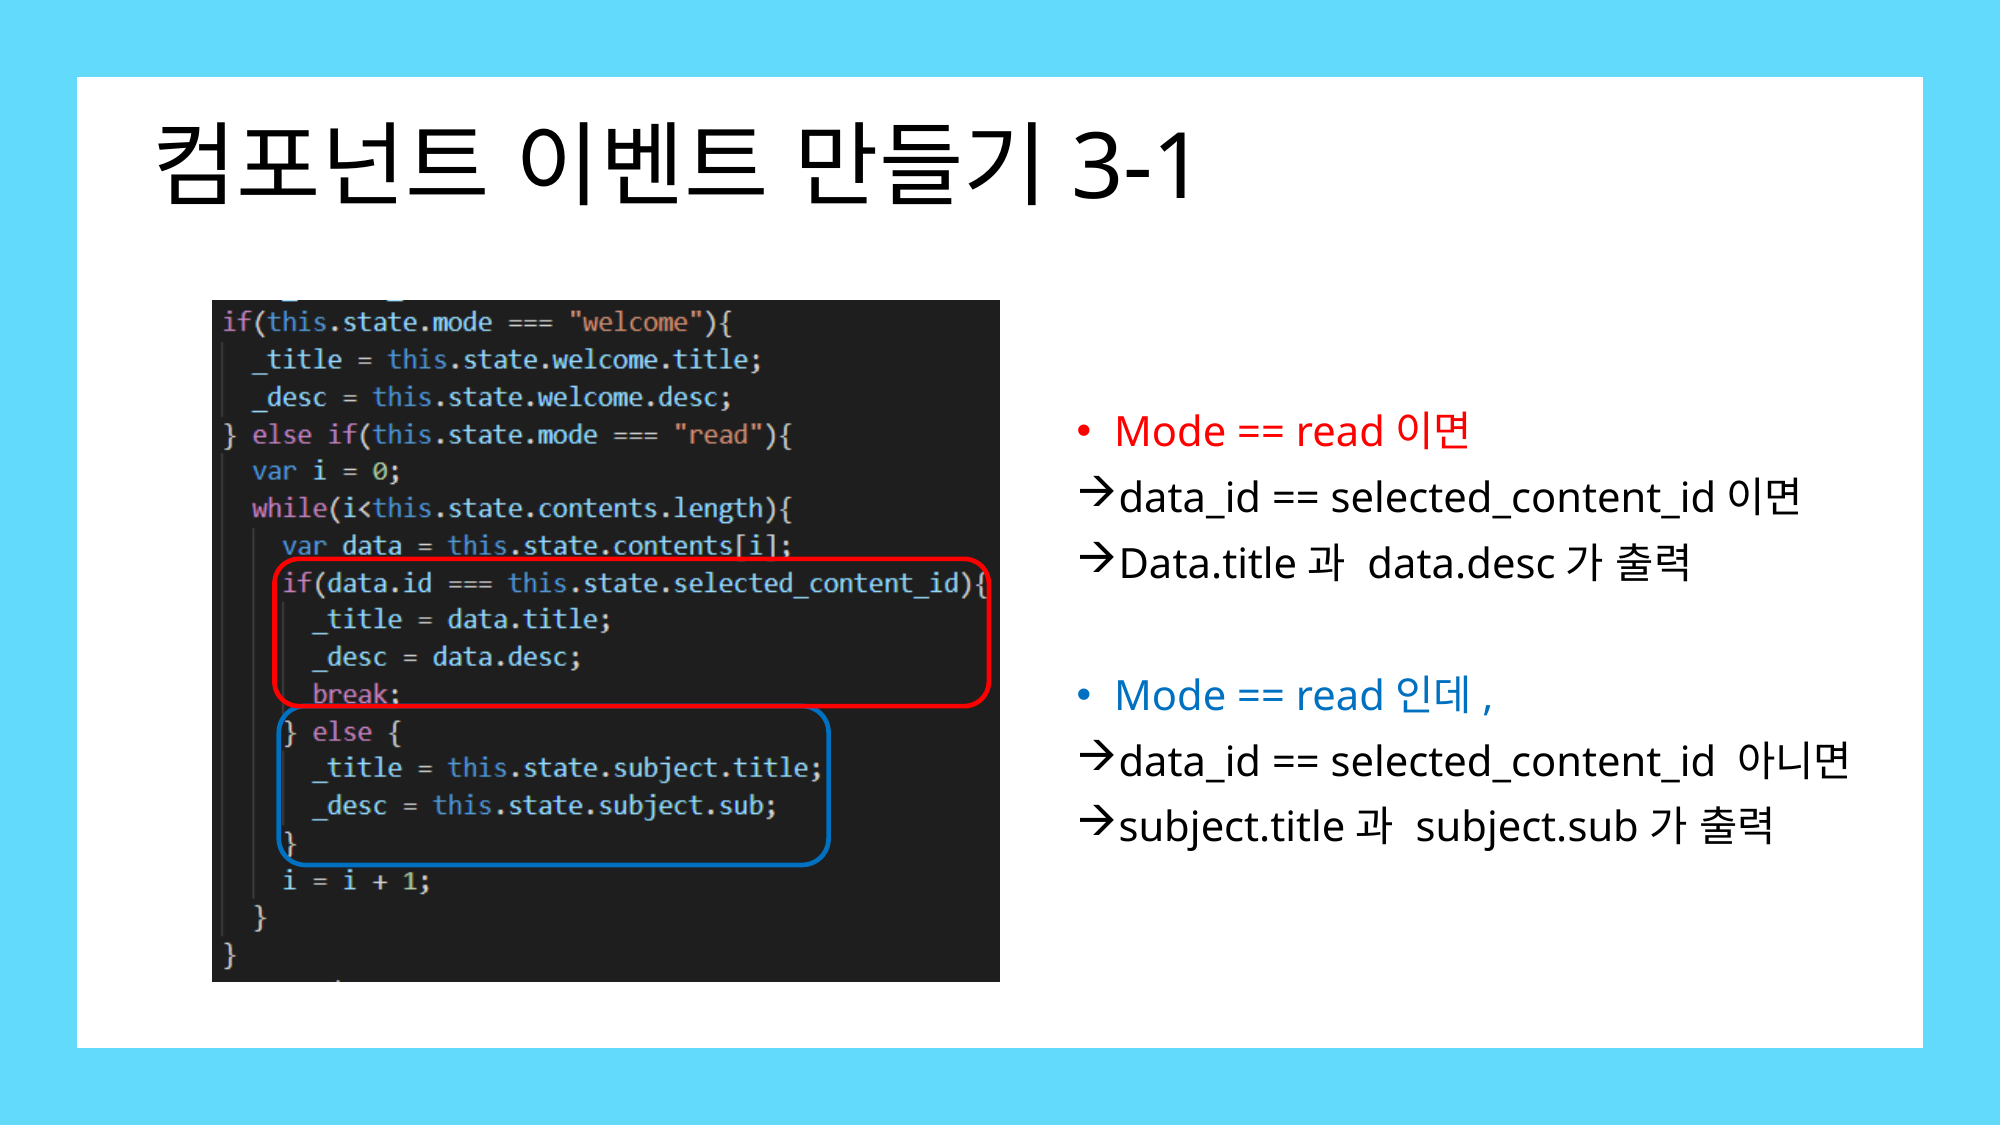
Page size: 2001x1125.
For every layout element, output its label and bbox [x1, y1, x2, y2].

text_box [0, 0, 2000, 1125]
picture [212, 300, 1000, 982]
